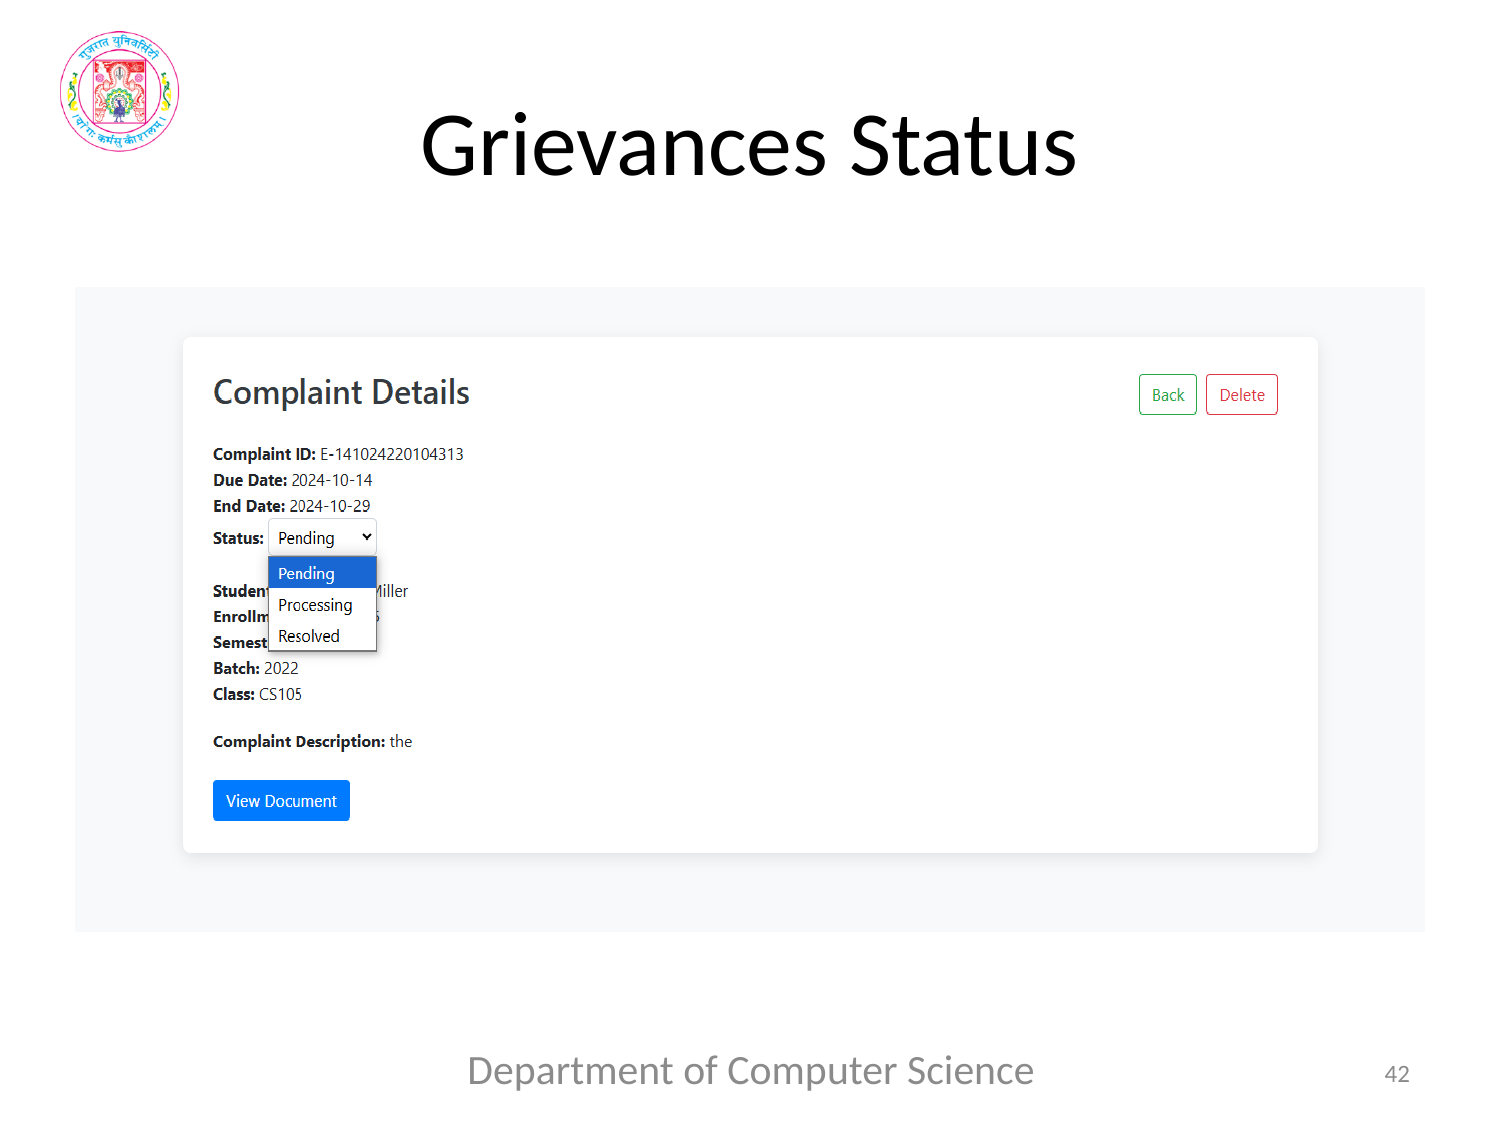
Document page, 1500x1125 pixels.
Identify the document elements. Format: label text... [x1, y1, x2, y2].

slide_number 42 [1074, 1042, 1425, 1103]
title Grievances Status [75, 45, 1425, 233]
footer Department of Computer Science [425, 1037, 1088, 1098]
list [74, 287, 1426, 933]
picture [50, 24, 188, 157]
